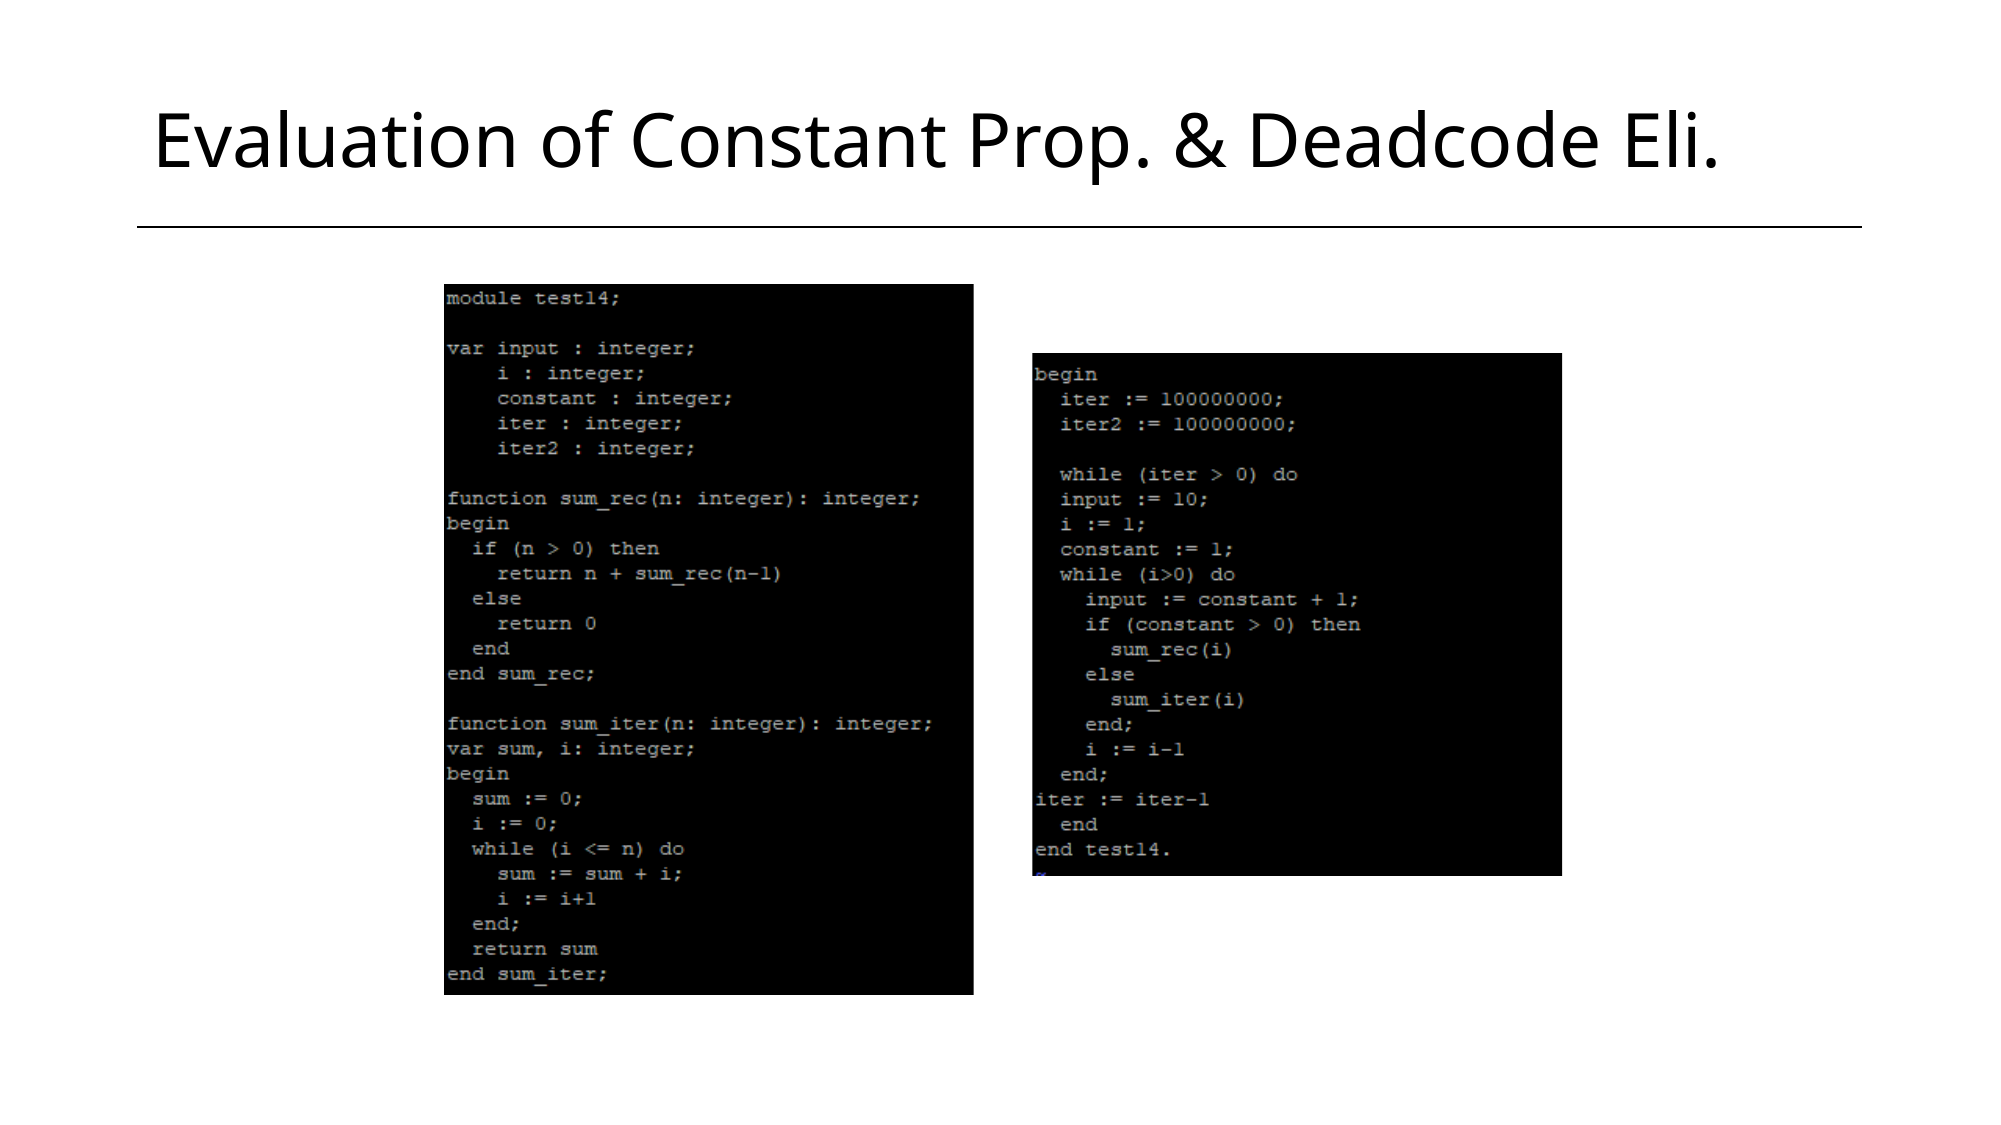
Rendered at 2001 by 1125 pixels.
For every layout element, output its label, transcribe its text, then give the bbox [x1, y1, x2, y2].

title Evaluation of Constant Prop. & Deadcode Eli. [137, 59, 1863, 227]
picture [1032, 353, 1563, 876]
picture [444, 284, 974, 995]
